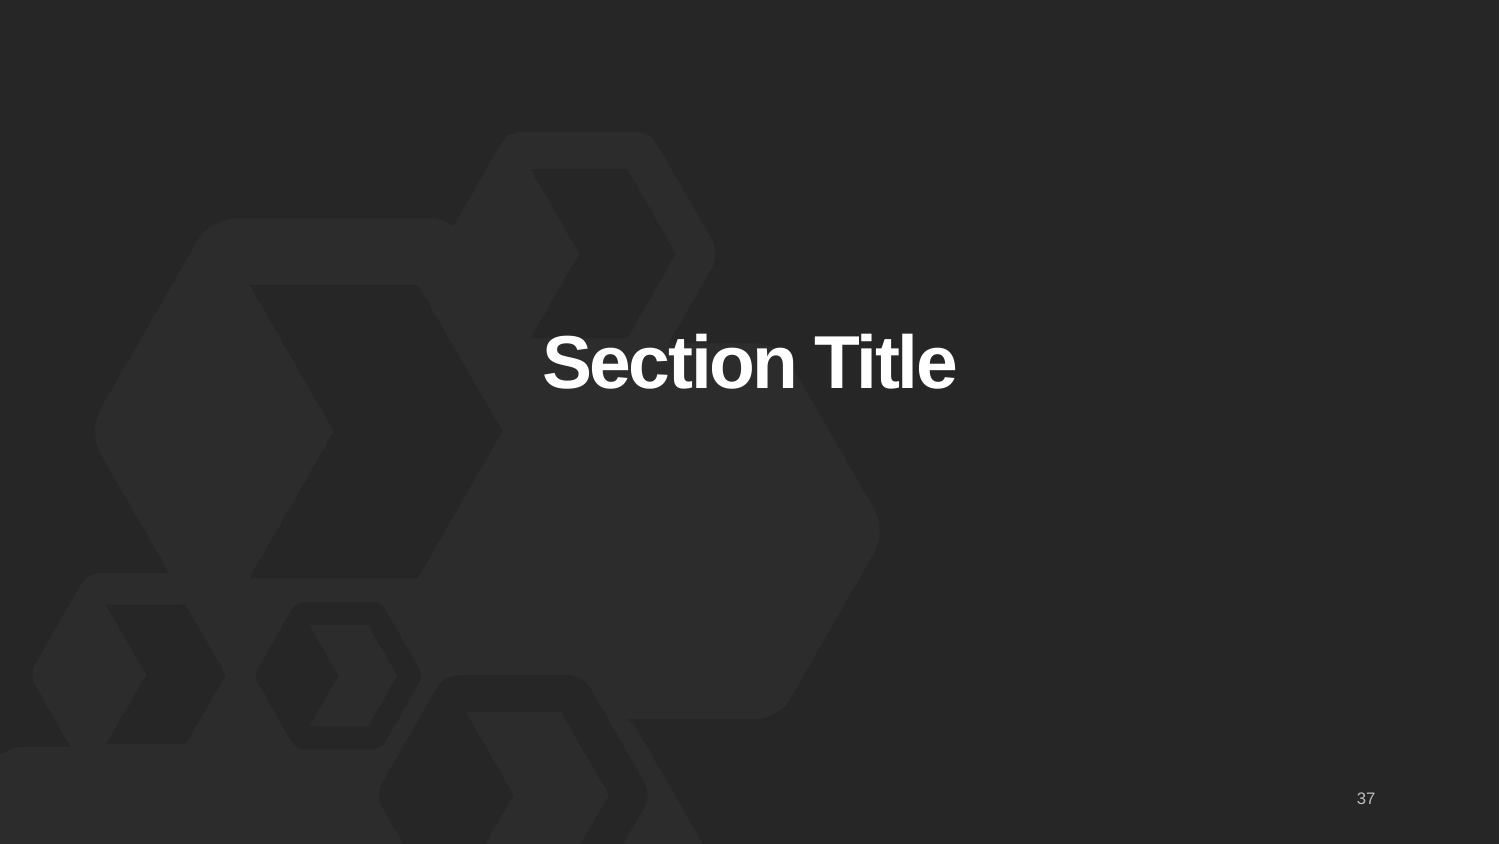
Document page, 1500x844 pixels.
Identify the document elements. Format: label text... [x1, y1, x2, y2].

picture [0, 0, 1499, 844]
slide_number 37 [1049, 782, 1387, 827]
list Section Title [216, 316, 1284, 412]
